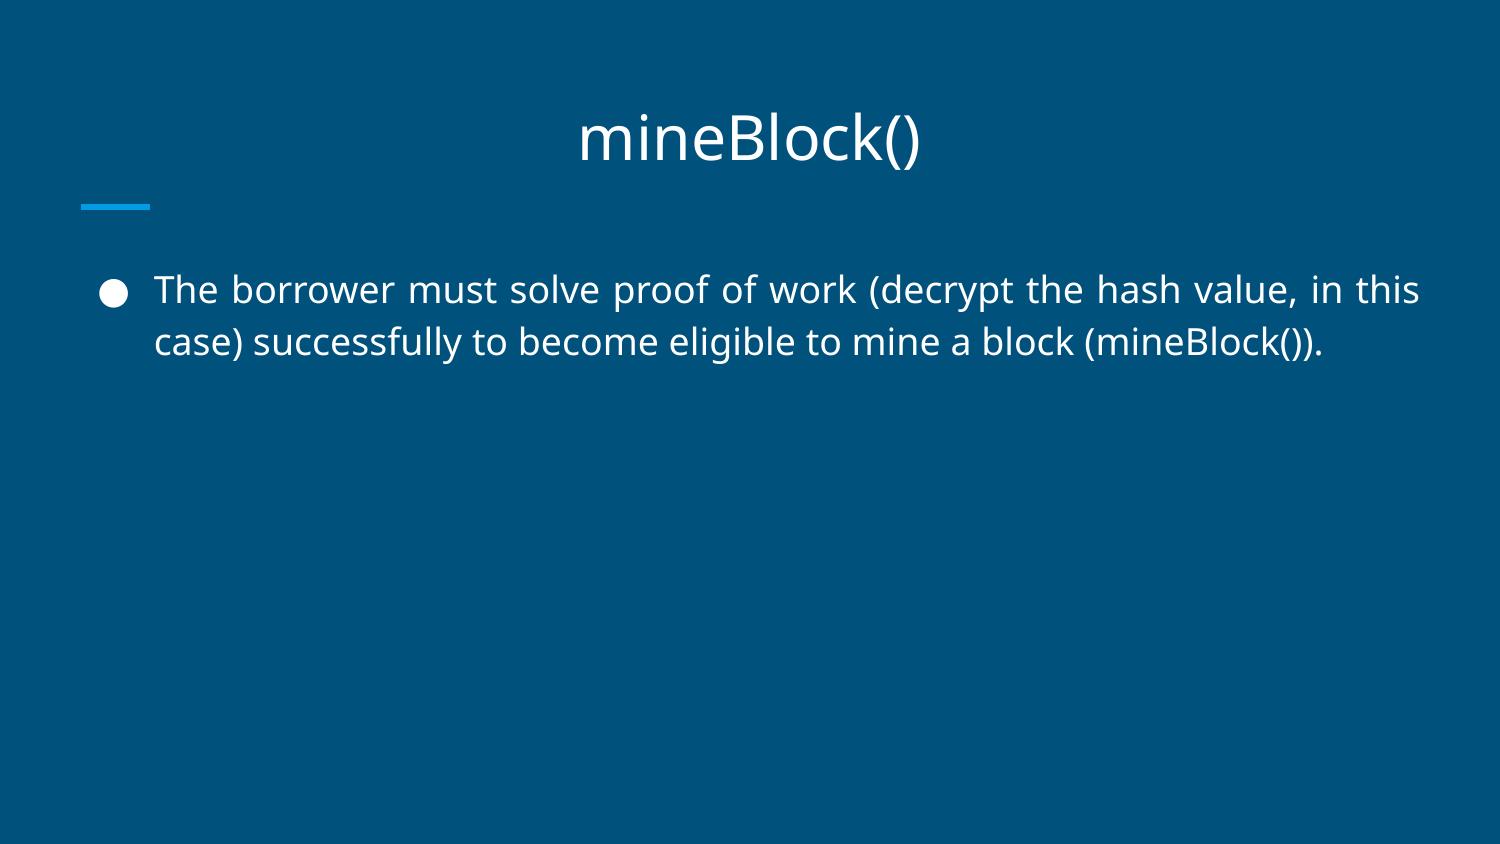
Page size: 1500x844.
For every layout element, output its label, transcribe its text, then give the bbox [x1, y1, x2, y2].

title mineBlock() [63, 75, 1437, 188]
list The borrower must solve proof of work (decrypt the hash value, in this case) successfully to become eligible to mine a block (mineBlock()). [63, 244, 1437, 750]
